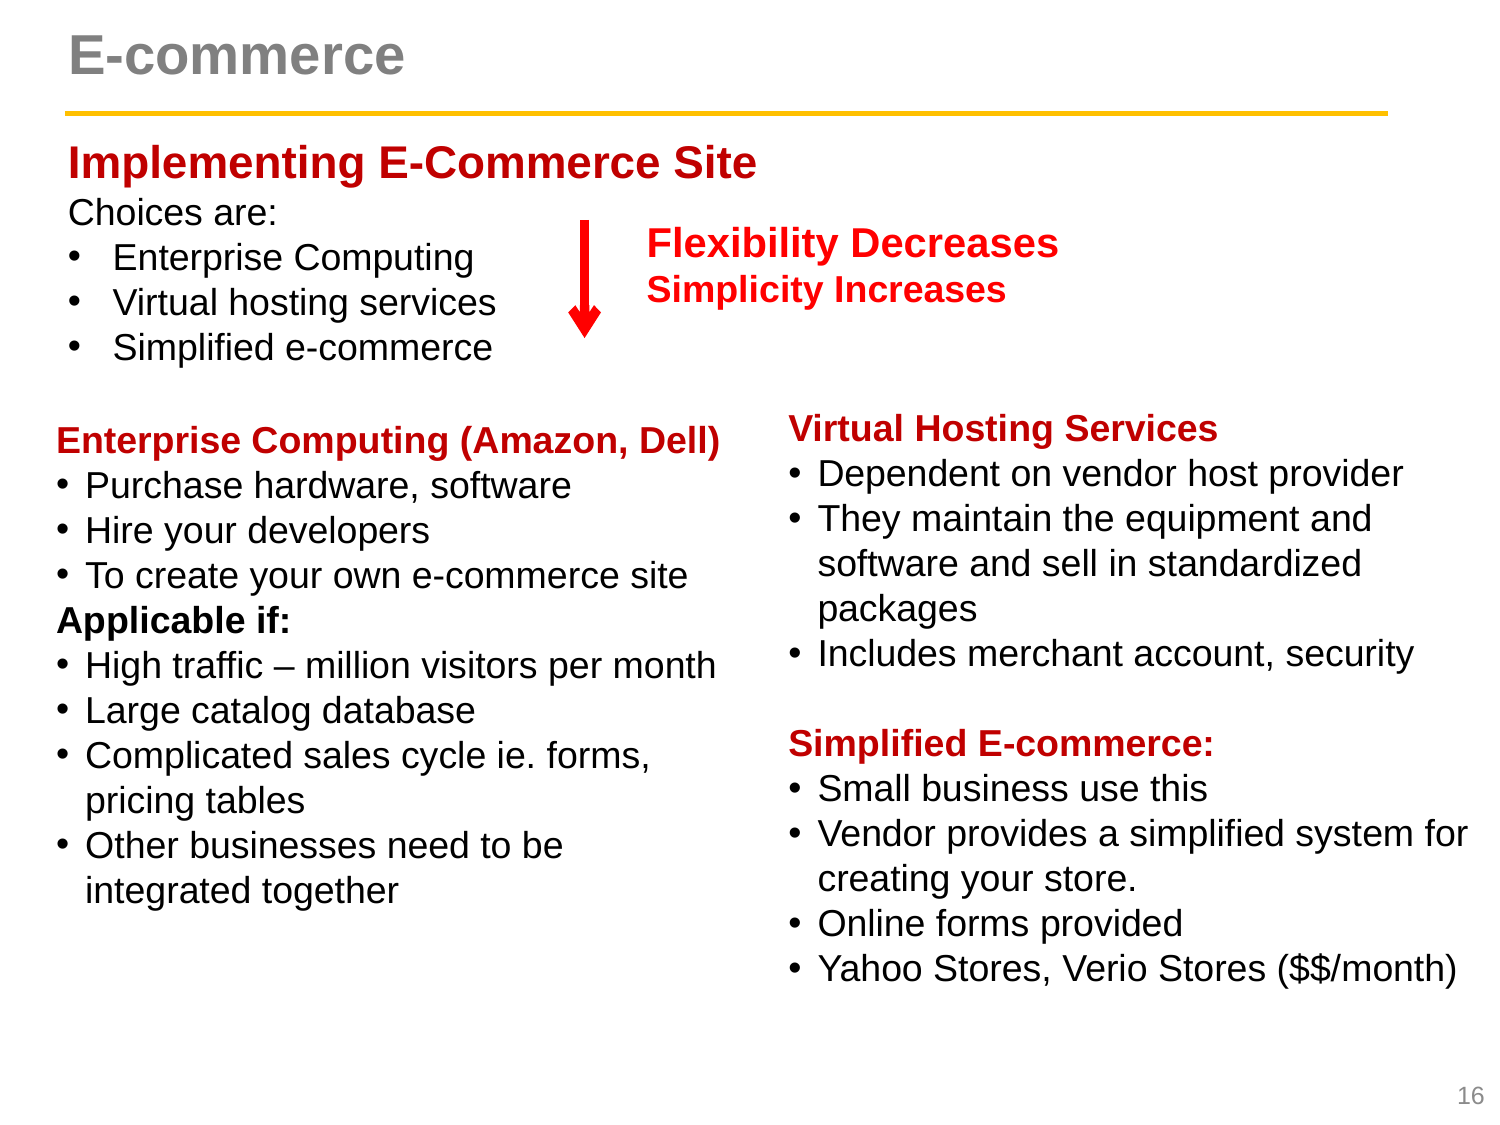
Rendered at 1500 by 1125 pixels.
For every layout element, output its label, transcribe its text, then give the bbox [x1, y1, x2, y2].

text_box Flexibility Decreases Simplicity Increases [631, 208, 1164, 318]
text_box Enterprise Computing (Amazon, Dell) Purchase hardware, software Hire your developers To create your own e-commerce site Applicable if: High traffic – million visitors per month Large catalog database Complicated sales cycle ie. forms, pricing tables Other businesses need to be integrated together [41, 408, 739, 1009]
text_box Virtual Hosting Services Dependent on vendor host provider They maintain the equipment and software and sell in standardized packages Includes merchant account, security Simplified E-commerce: Small business use this Vendor provides a simplified system for creating your store. Online forms provided Yahoo Stores, Verio Stores ($$/month) [773, 397, 1500, 1087]
slide_number 16 [1149, 1087, 1500, 1125]
text_box Implementing E-Commerce Site Choices are: Enterprise Computing Virtual hosting services Simplified e-commerce [53, 125, 786, 376]
title E-commerce [53, 0, 1404, 104]
